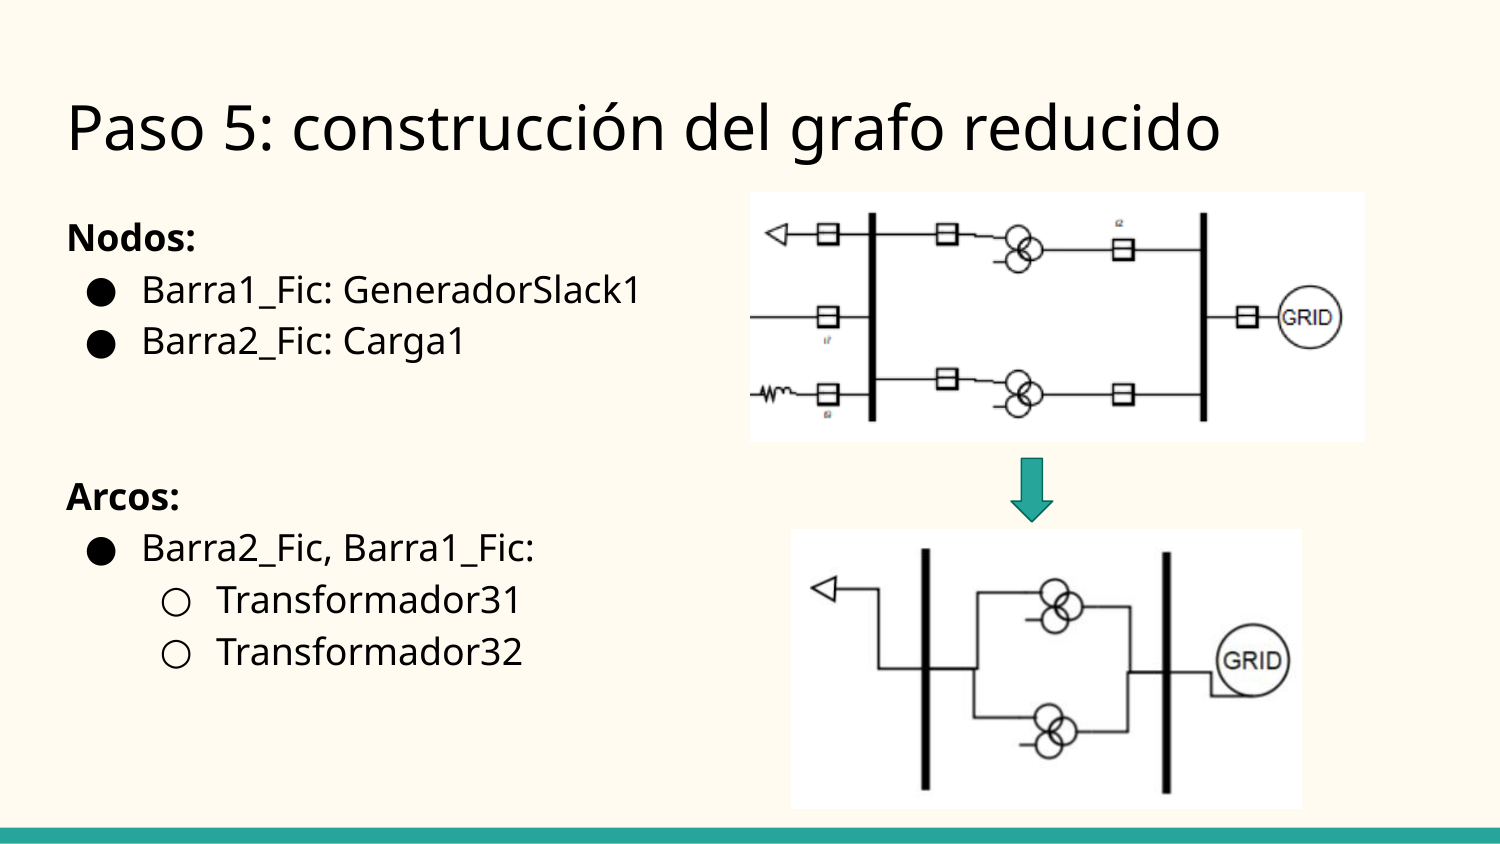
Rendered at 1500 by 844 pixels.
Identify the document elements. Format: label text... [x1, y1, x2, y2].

text_box [1010, 458, 1053, 522]
list Nodos: Barra1_Fic: GeneradorSlack1 Barra2_Fic: Carga1 Arcos: Barra2_Fic, Barra1_Fic: Transformador31 Transformador32 [51, 192, 1449, 750]
title Paso 5: construcción del grafo reducido [51, 72, 1449, 174]
picture [749, 191, 1365, 442]
picture [791, 529, 1303, 809]
